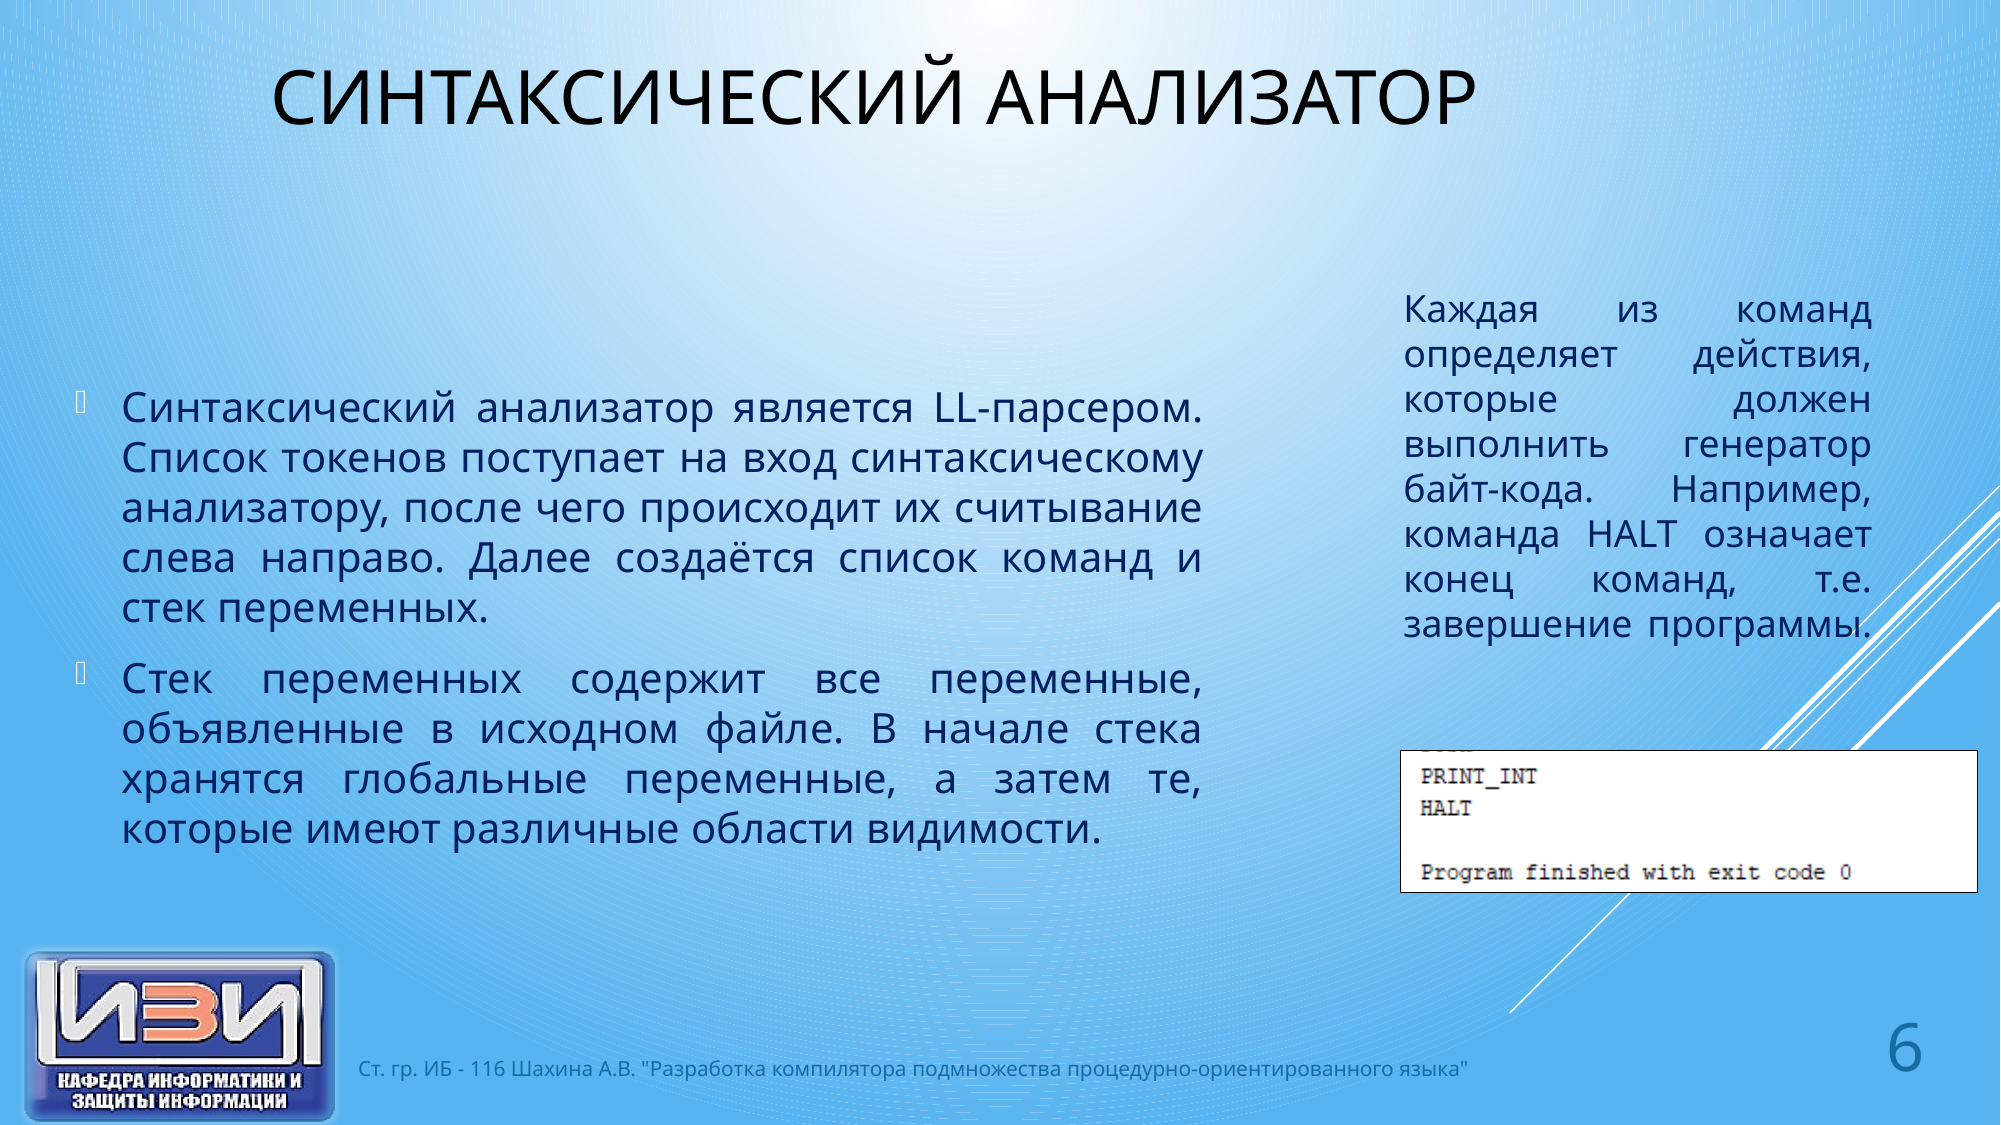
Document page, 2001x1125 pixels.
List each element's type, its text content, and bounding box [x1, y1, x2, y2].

picture [16, 939, 344, 1125]
picture [1400, 750, 1979, 894]
text_box Каждая из команд определяет действия, которые должен выполнить генератор байт-кода. Например, команда HALT означает конец команд, т.е. завершение программы. [1388, 232, 1888, 697]
list Синтаксический анализатор является LL-парсером. Список токенов поступает на вход синтаксическому анализатору, после чего происходит их считывание слева направо. Далее создаётся список команд и стек переменных. Стек переменных содержит все переменные, объявленные в исходном файле. В начале стека хранятся глобальные переменные, а затем те, которые имеют различные области видимости. [60, 248, 1219, 985]
slide_number 6 [1752, 992, 1940, 1103]
title СИНТАКСИЧЕСКИЙ АНАЛИЗАТОР [255, 19, 1655, 170]
footer Ст. гр. ИБ - 116 Шахина А.В. "Разработка компилятора подмножества процедурно-ориентированного языка" [344, 1047, 1581, 1108]
